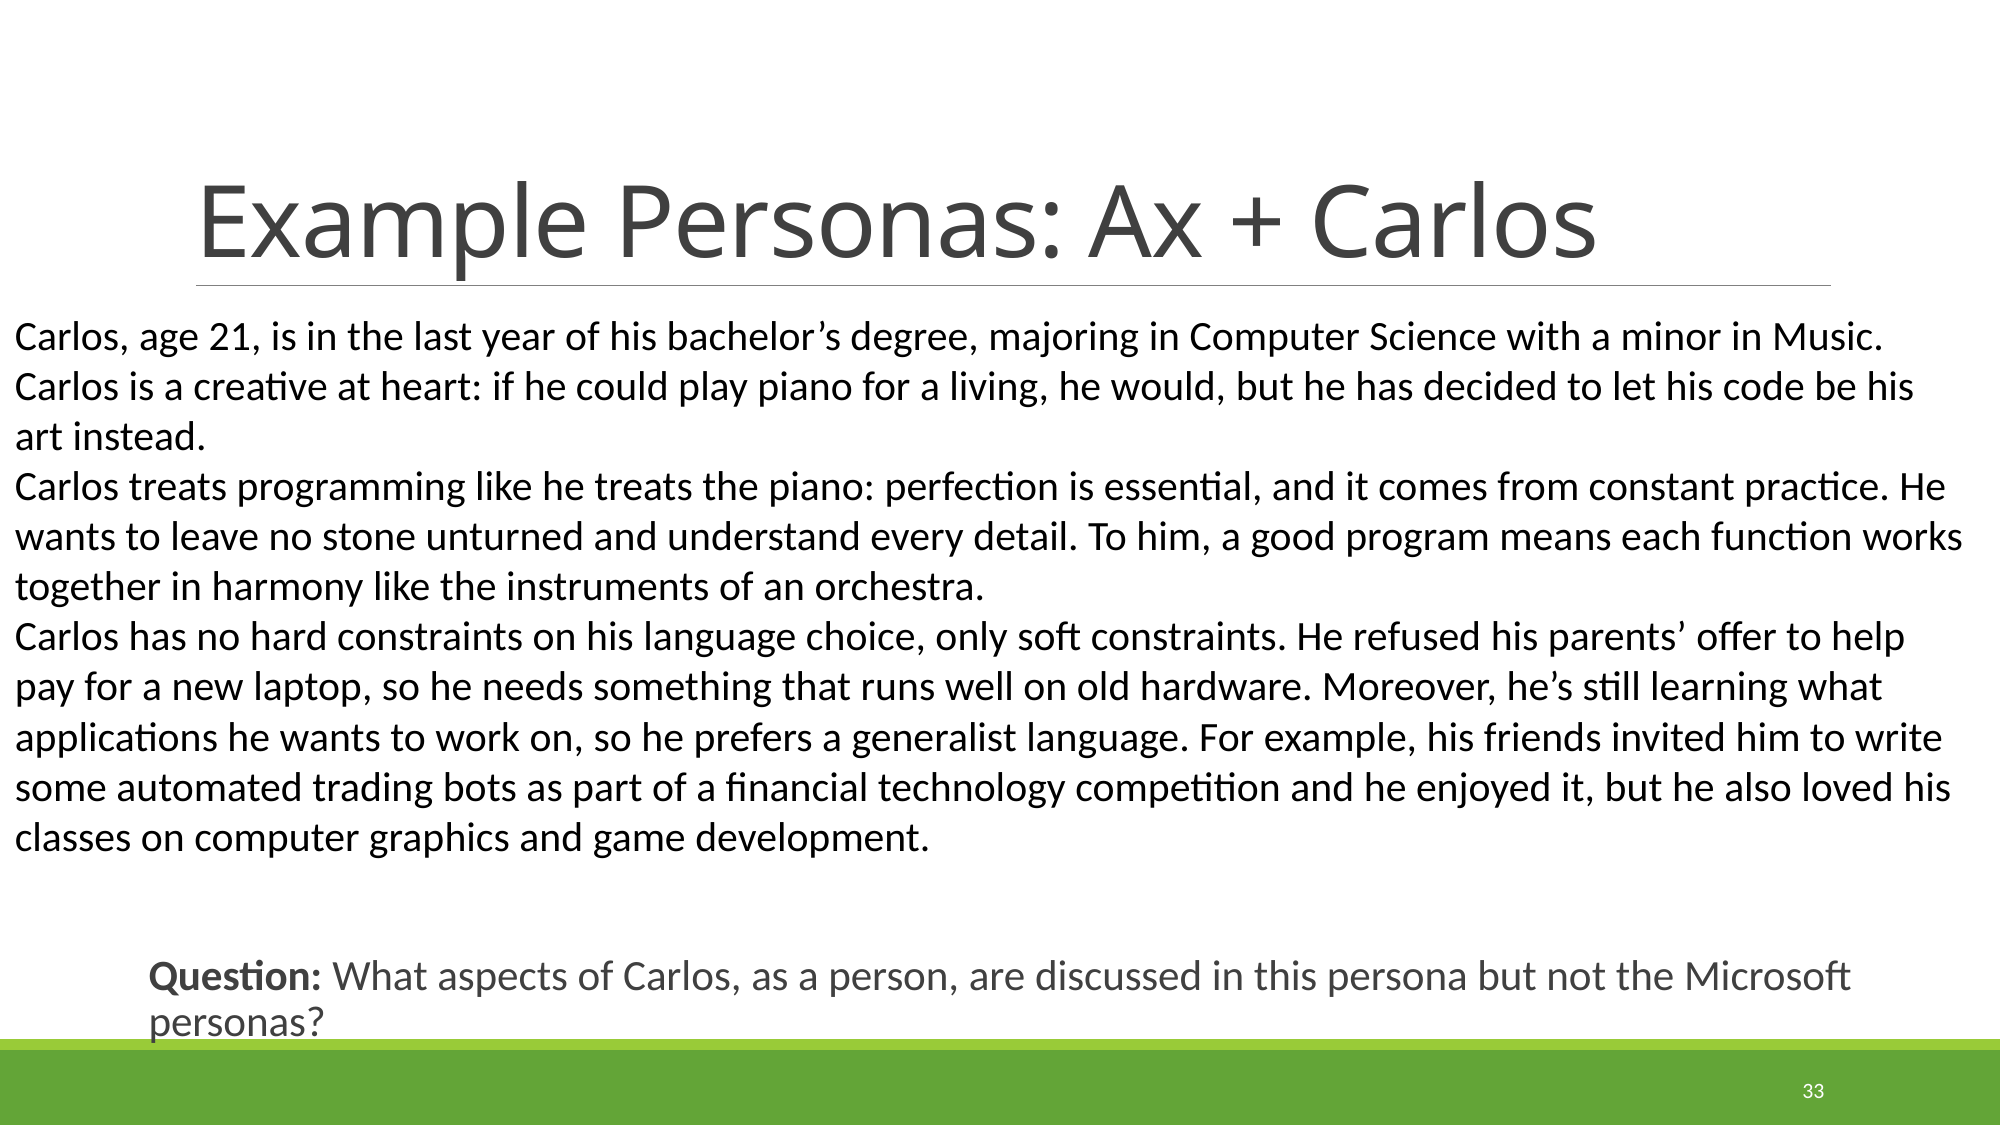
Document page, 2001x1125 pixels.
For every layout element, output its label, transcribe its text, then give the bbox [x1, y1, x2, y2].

slide_number 33 [1624, 1059, 1840, 1120]
title Example Personas: Ax + Carlos [180, 47, 1830, 285]
list Question: What aspects of Carlos, as a person, are discussed in this persona but not the Microsoft personas? [135, 872, 1865, 1055]
text_box Carlos, age 21, is in the last year of his bachelor’s degree, majoring in Computer Science with a minor in Music. Carlos is a creative at heart: if he could play piano for a living, he would, but he has decided to let his code be his art instead. Carlos treats programming like he treats the piano: perfection is essential, and it comes from constant practice. He wants to leave no stone unturned and understand every detail. To him, a good program means each function works together in harmony like the instruments of an orchestra. Carlos has no hard constraints on his language choice, only soft constraints. He refused his parents’ offer to help pay for a new laptop, so he needs something that runs well on old hardware. Moreover, he’s still learning what applications he wants to work on, so he prefers a generalist language. For example, his friends invited him to write some automated trading bots as part of a financial technology competition and he enjoyed it, but he also loved his classes on computer graphics and game development. [0, 301, 1987, 867]
